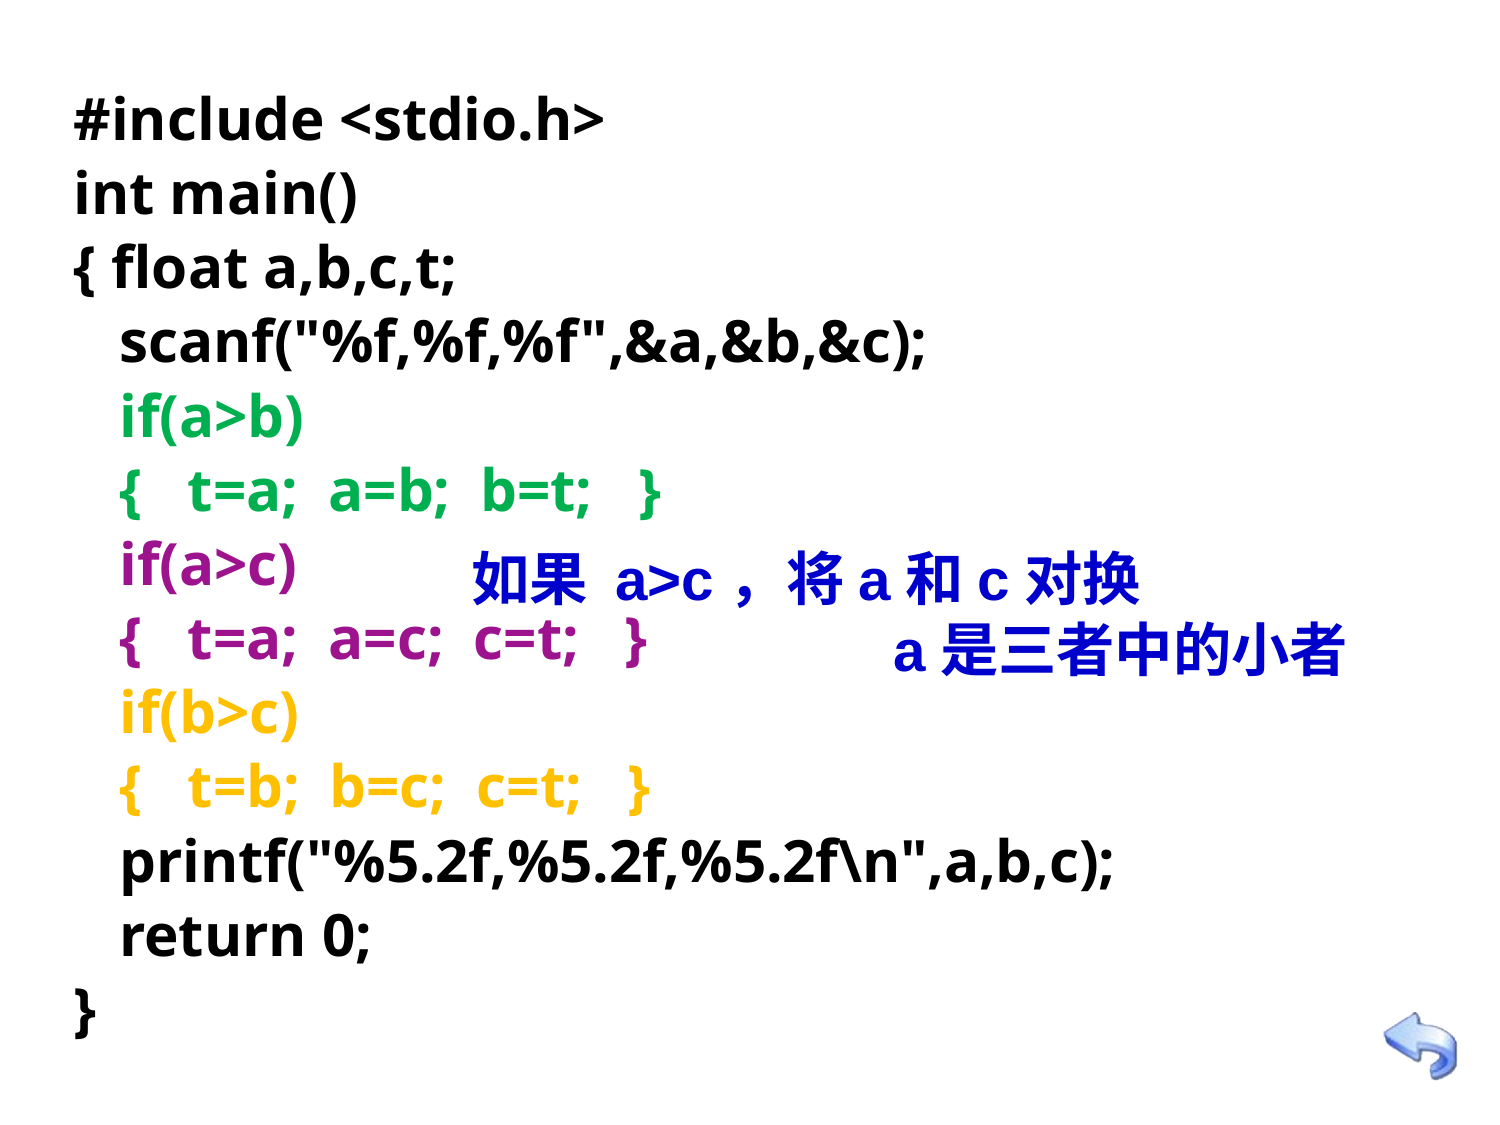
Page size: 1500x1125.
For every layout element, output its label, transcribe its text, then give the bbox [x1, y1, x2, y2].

list #include <stdio.h> int main() { float a,b,c,t; scanf("%f,%f,%f",&a,&b,&c); if(a>b) { t=a; a=b; b=t; } if(a>c) { t=a; a=c; c=t; } if(b>c) { t=b; b=c; c=t; } printf("%5.2f,%5.2f,%5.2f\n",a,b,c); return 0; } [58, 81, 1454, 1091]
text_box 如果 a>c，将a和c对换 [456, 535, 1254, 620]
picture [1382, 1007, 1461, 1086]
text_box a是三者中的小者 [878, 605, 1395, 691]
